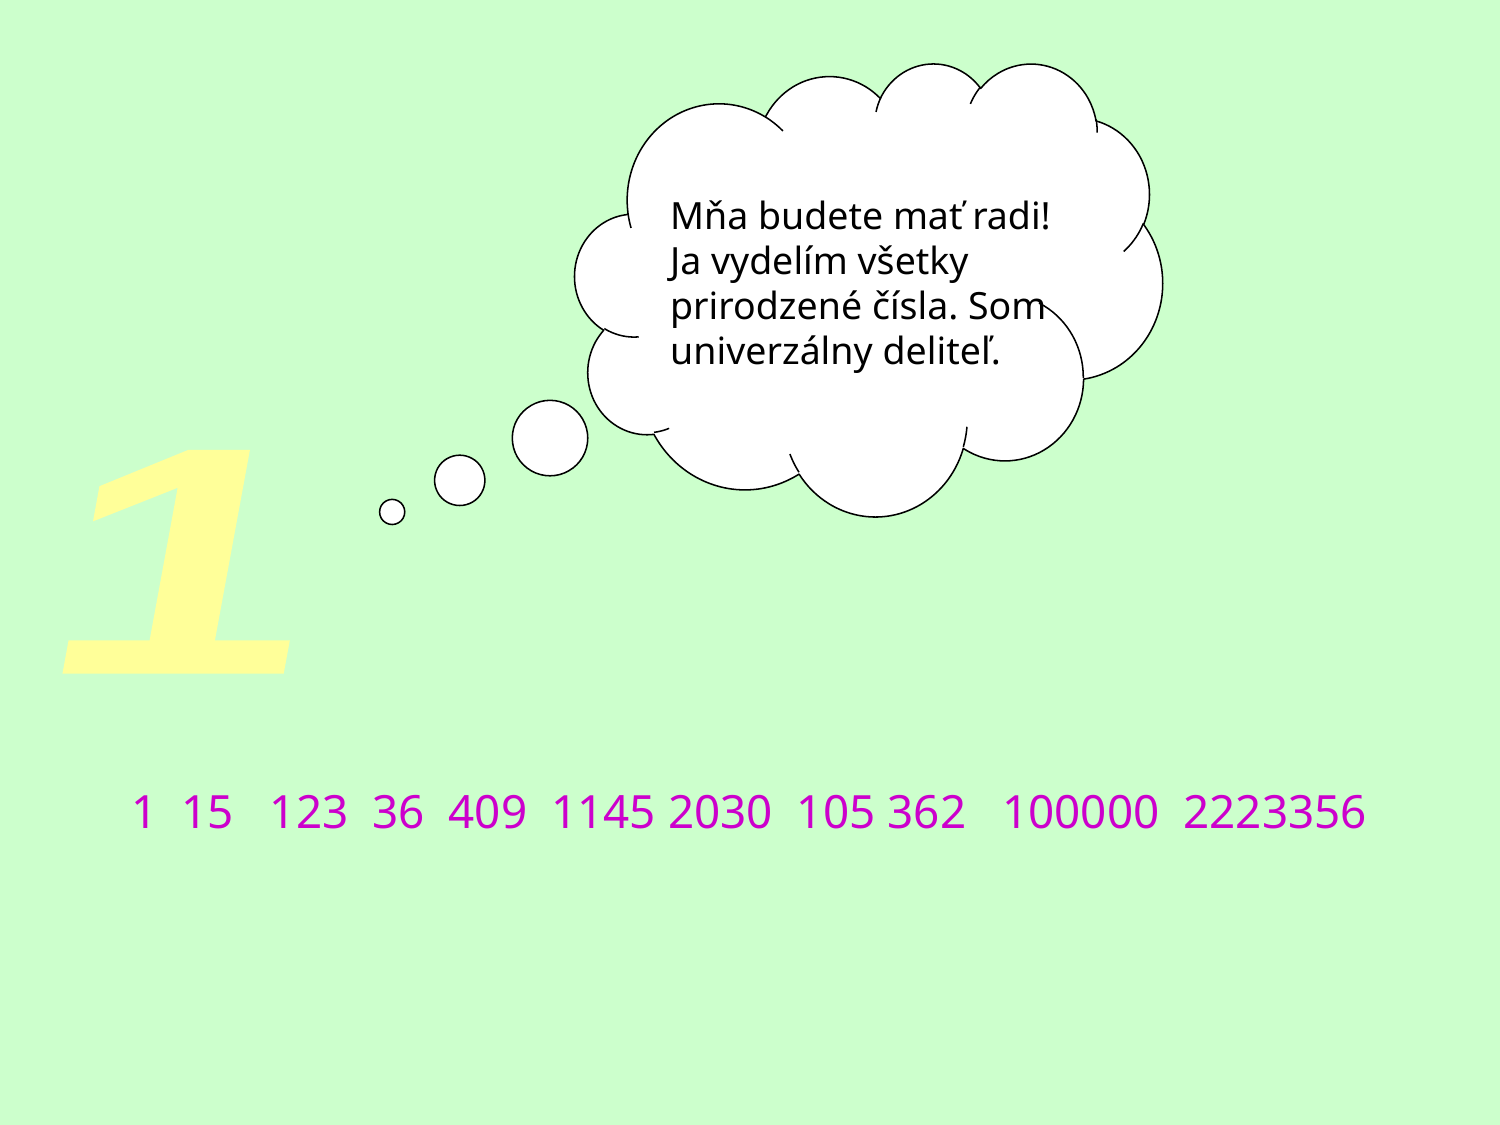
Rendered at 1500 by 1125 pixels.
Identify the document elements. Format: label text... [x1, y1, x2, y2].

text_box 1 15 123 36 409 1145 2030 105 362 100000 2223356 [53, 774, 1447, 845]
text_box [379, 499, 405, 525]
text_box [434, 455, 485, 506]
text_box Mňa budete mať radi! Ja vydelím všetky prirodzené čísla. Som univerzálny deliteľ. [655, 184, 1081, 380]
text_box [574, 63, 1163, 518]
text_box [512, 400, 588, 476]
